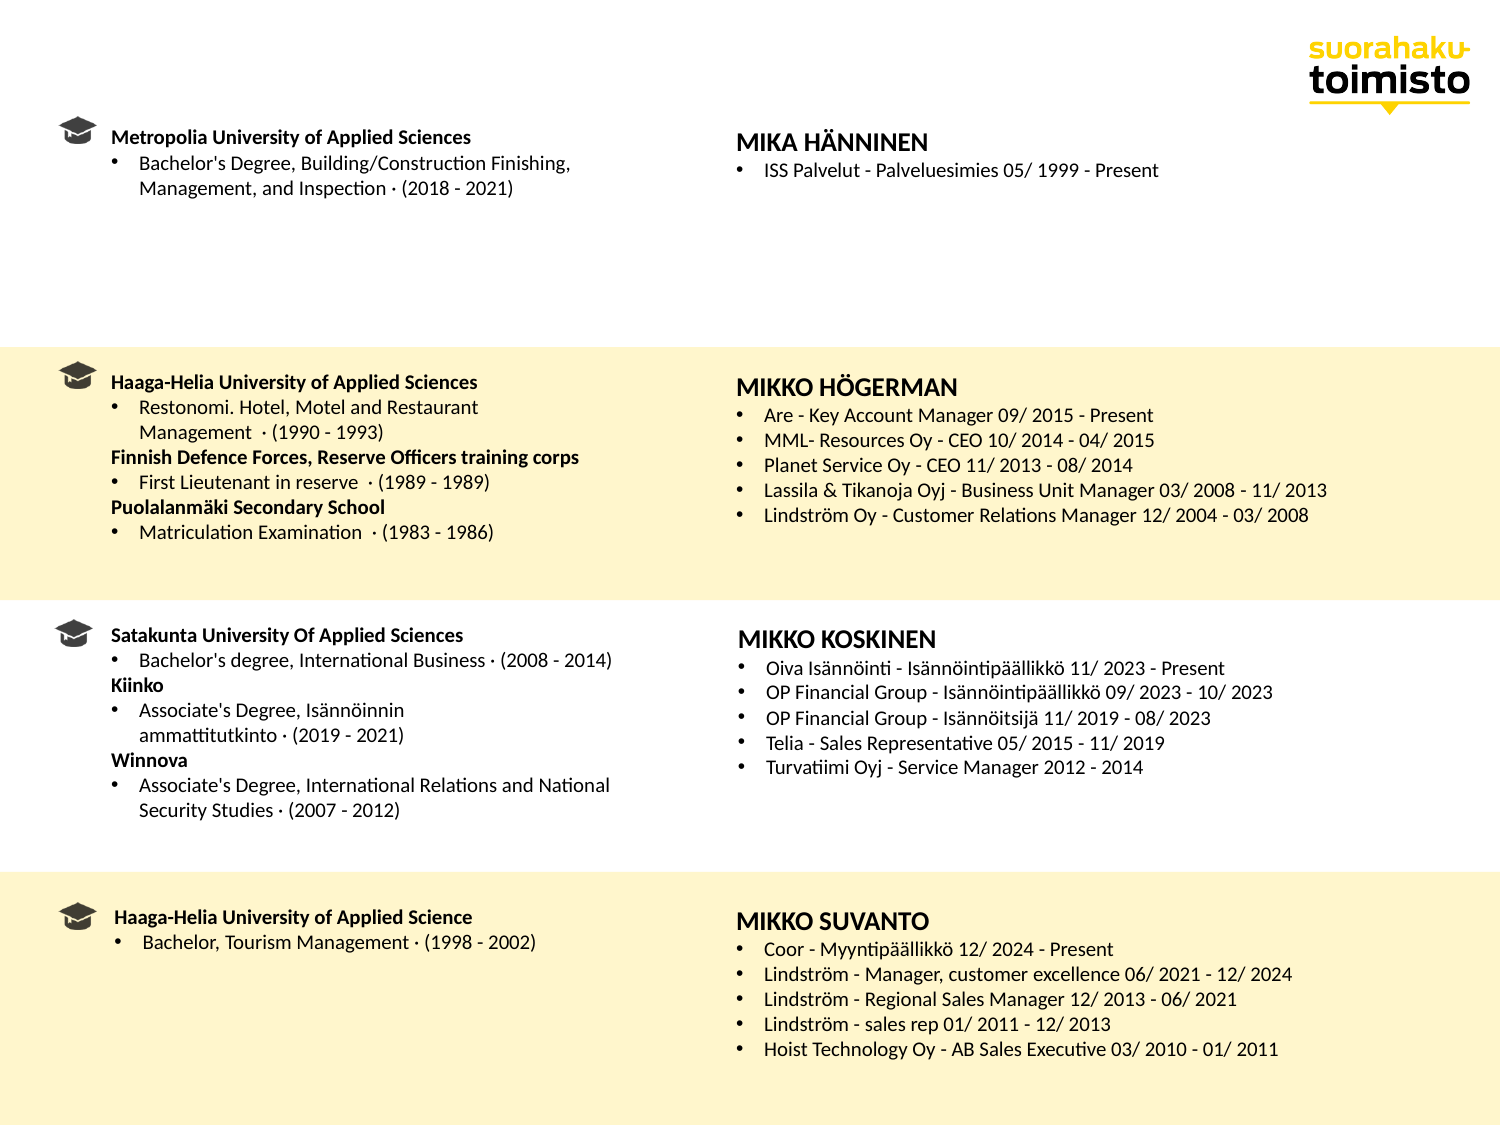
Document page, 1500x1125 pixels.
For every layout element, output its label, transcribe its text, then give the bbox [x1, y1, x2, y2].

text_box MIKKO KOSKINEN Oiva Isännöinti - Isännöintipäällikkö 11/ 2023 - Present OP Financial Group - Isännöintipäällikkö 09/ 2023 - 10/ 2023 OP Financial Group - Isännöitsijä 11/ 2019 - 08/ 2023 Telia - Sales Representative 05/ 2015 - 11/ 2019 Turvatiimi Oyj - Service Manager 2012 - 2014 [723, 614, 1500, 787]
text_box Haaga-Helia University of Applied Science Bachelor, Tourism Management · (1998 - 2002) [99, 896, 692, 962]
picture [58, 116, 97, 144]
picture [1307, 29, 1472, 116]
text_box Metropolia University of Applied Sciences Bachelor's Degree, Building/Construction Finishing, Management, and Inspection · (2018 - 2021) [96, 116, 688, 207]
picture [58, 361, 97, 389]
text_box Satakunta University Of Applied Sciences Bachelor's degree, International Business · (2008 - 2014) Kiinko Associate's Degree, Isännöinnin ammattitutkinto · (2019 - 2021) Winnova Associate's Degree, International Relations and National Security Studies · (2007 - 2012) [96, 614, 688, 829]
text_box MIKA HÄNNINEN ISS Palvelut - Palveluesimies 05/ 1999 - Present [721, 116, 1499, 190]
text_box MIKKO HÖGERMAN Are - Key Account Manager 09/ 2015 - Present MML- Resources Oy - CEO 10/ 2014 - 04/ 2015 Planet Service Oy - CEO 11/ 2013 - 08/ 2014 Lassila & Tikanoja Oyj - Business Unit Manager 03/ 2008 - 11/ 2013 Lindström Oy - Customer Relations Manager 12/ 2004 - 03/ 2008 [721, 362, 1499, 535]
picture [54, 619, 93, 647]
text_box MIKKO SUVANTO Coor - Myyntipäällikkö 12/ 2024 - Present Lindström - Manager, customer excellence 06/ 2021 - 12/ 2024 Lindström - Regional Sales Manager 12/ 2013 - 06/ 2021 Lindström - sales rep 01/ 2011 - 12/ 2013 Hoist Technology Oy - AB Sales Executive 03/ 2010 - 01/ 2011 [721, 895, 1499, 1068]
text_box Haaga-Helia University of Applied Sciences Restonomi. Hotel, Motel and Restaurant Management · (1990 - 1993) Finnish Defence Forces, Reserve Officers training corps First Lieutenant in reserve · (1989 - 1989) Puolalanmäki Secondary School Matriculation Examination · (1983 - 1986) [96, 361, 688, 552]
picture [58, 902, 97, 930]
